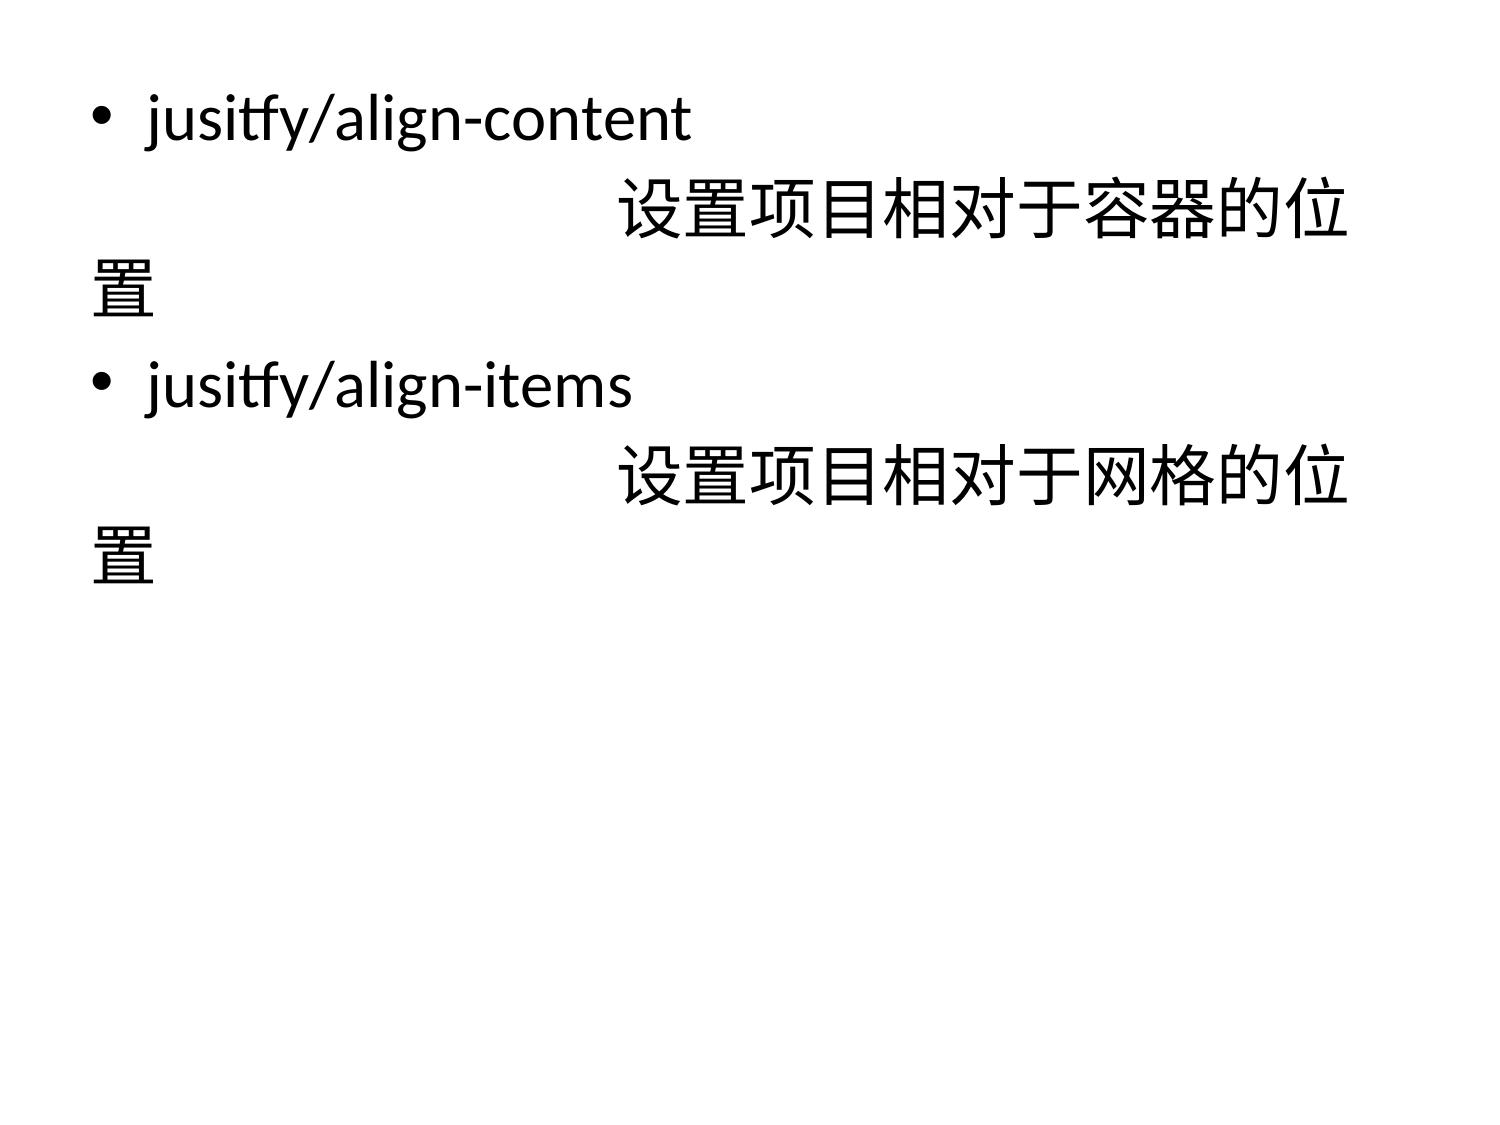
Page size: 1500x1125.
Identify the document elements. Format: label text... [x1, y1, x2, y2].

list jusitfy/align-content 设置项目相对于容器的位置 jusitfy/align-items 设置项目相对于网格的位置 [75, 66, 1425, 1005]
